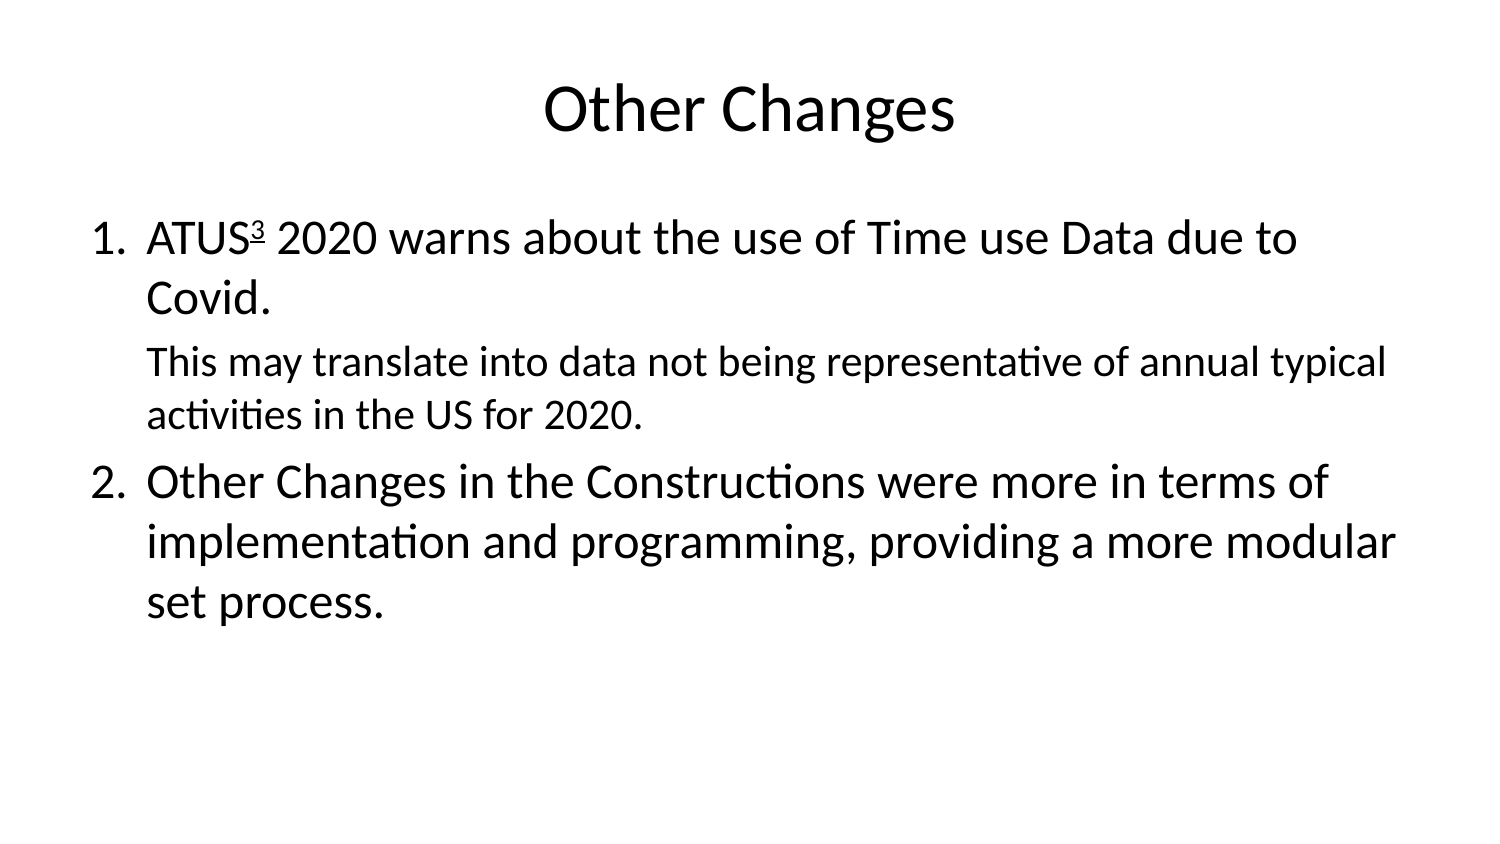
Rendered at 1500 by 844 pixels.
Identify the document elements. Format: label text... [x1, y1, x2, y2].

title Other Changes [75, 33, 1425, 175]
list ATUS3 2020 warns about the use of Time use Data due to Covid. This may translate into data not being representative of annual typical activities in the US for 2020. Other Changes in the Constructions were more in terms of implementation and programming, providing a more modular set process. [75, 196, 1425, 754]
